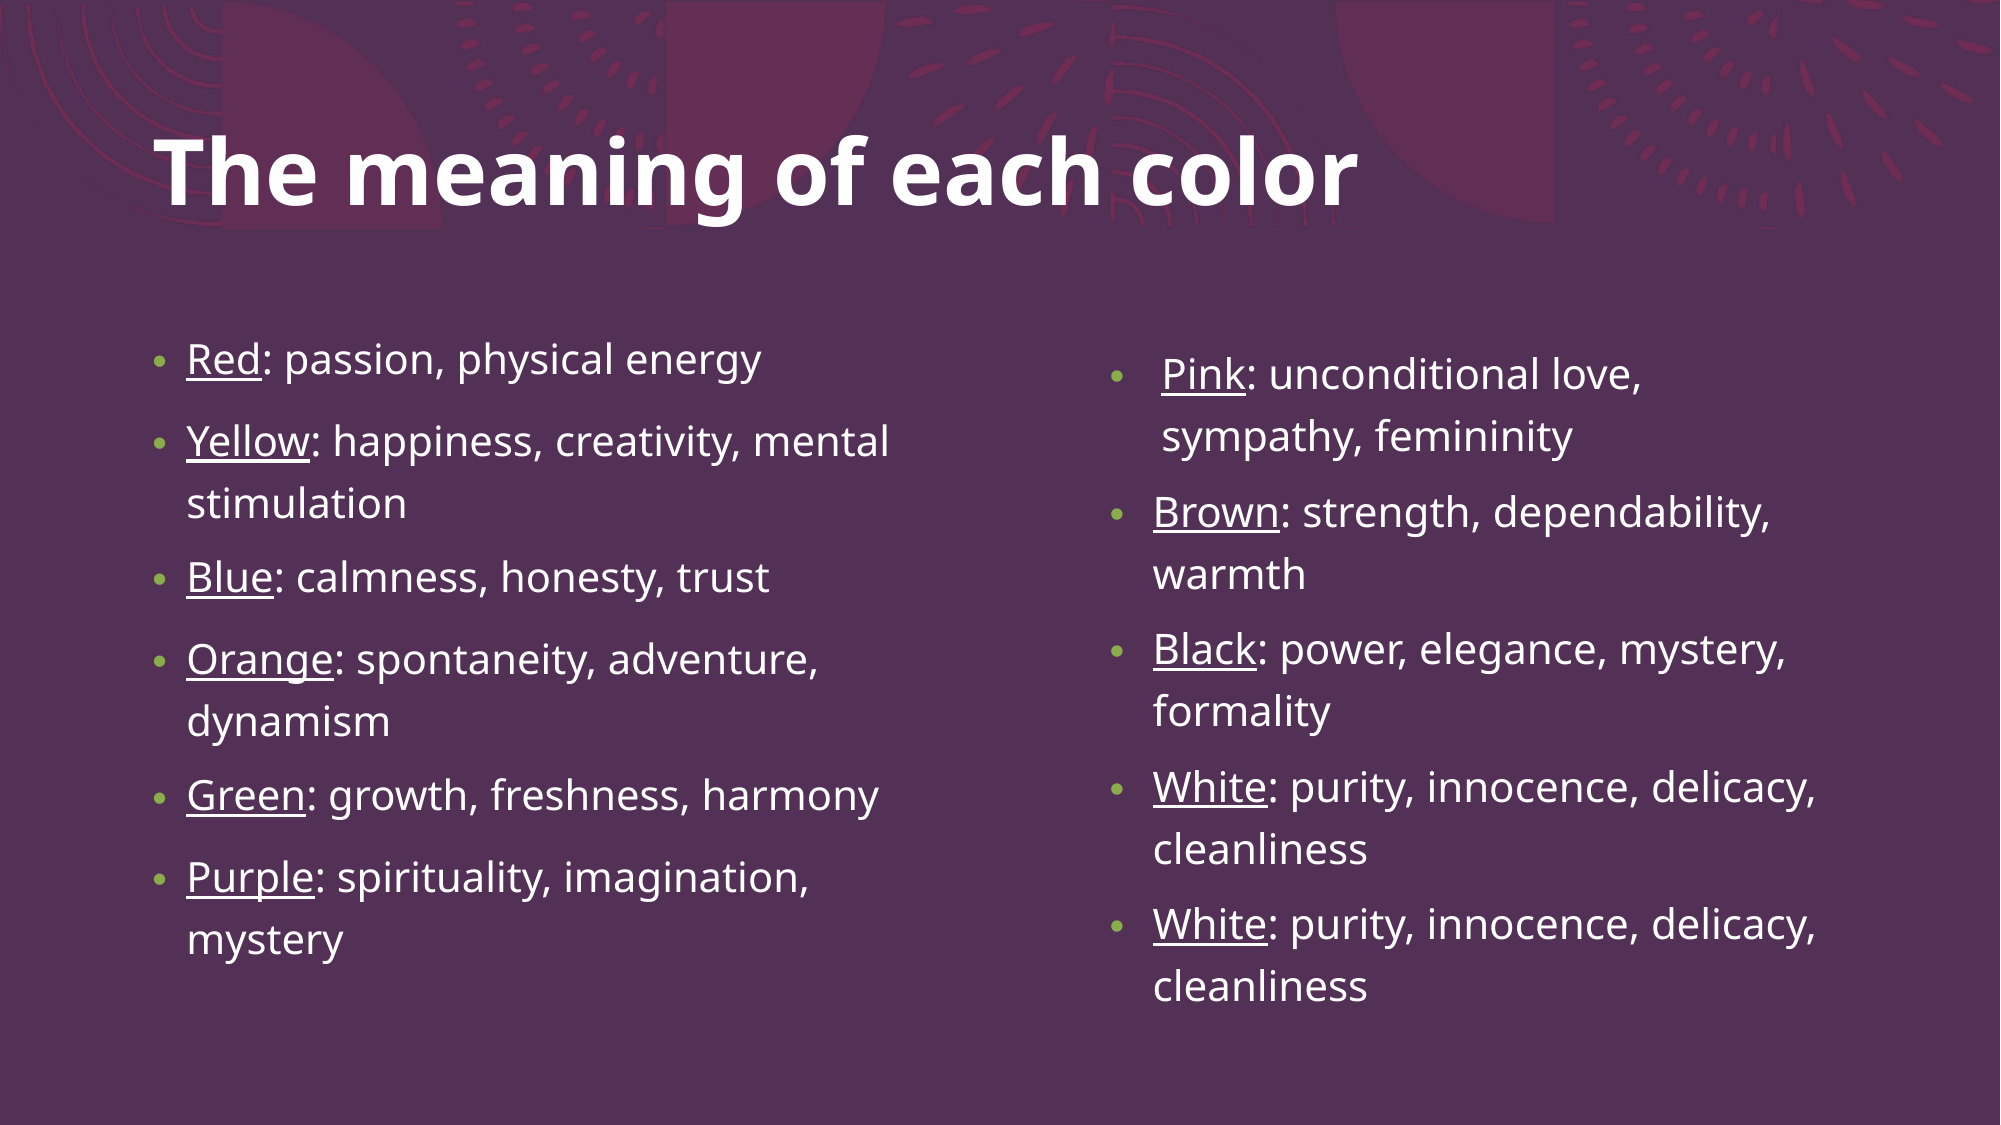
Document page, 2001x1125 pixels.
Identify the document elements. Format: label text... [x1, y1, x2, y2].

title The meaning of each color [137, 60, 1863, 278]
text_box Pink: unconditional love, sympathy, femininity Brown: strength, dependability, warmth Black: power, elegance, mystery, formality White: purity, innocence, delicacy, cleanliness White: purity, innocence, delicacy, cleanliness [1094, 334, 1864, 1023]
list Red: passion, physical energy Yellow: happiness, creativity, mental stimulation Blue: calmness, honesty, trust Orange: spontaneity, adventure, dynamism Green: growth, freshness, harmony Purple: spirituality, imagination, mystery [137, 319, 907, 1009]
